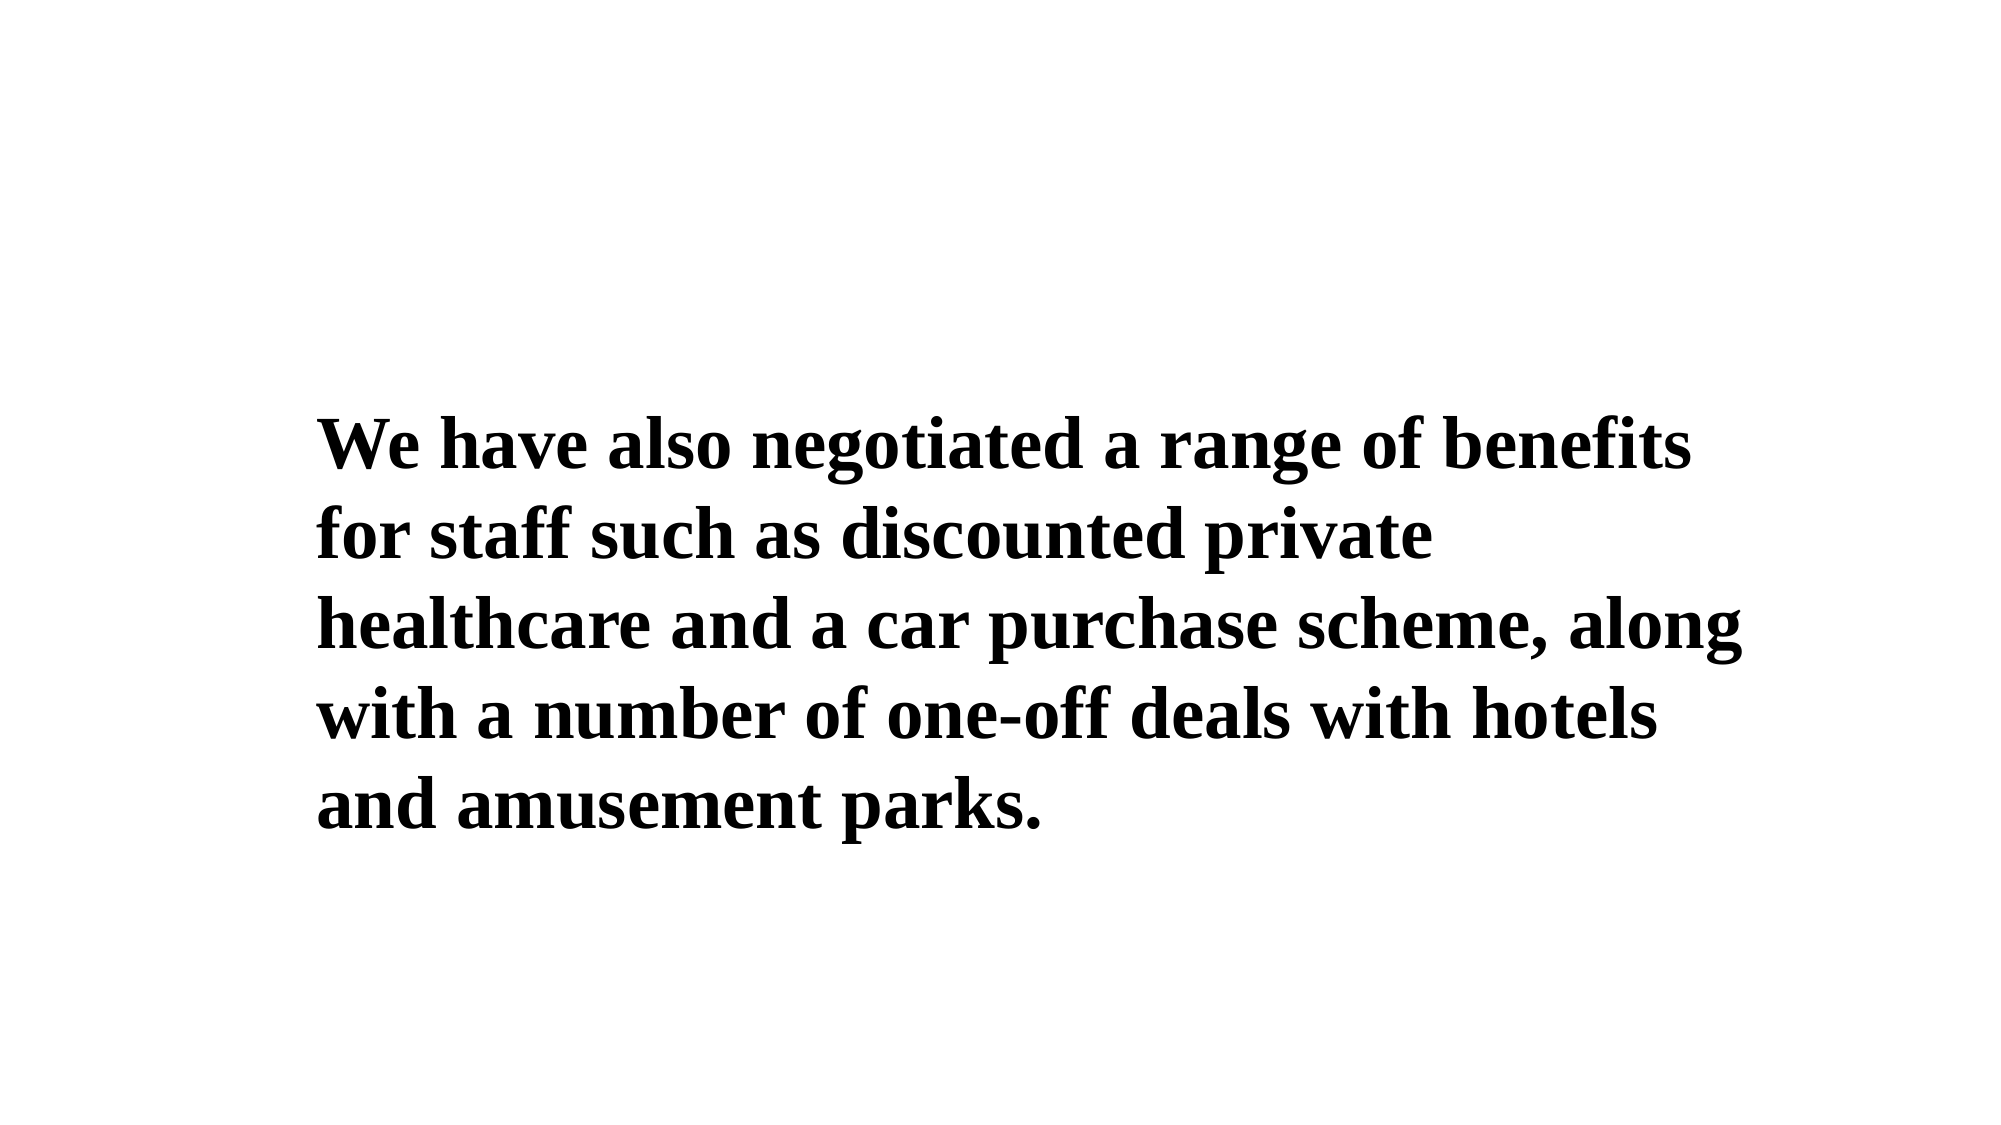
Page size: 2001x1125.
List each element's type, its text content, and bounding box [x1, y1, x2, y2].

text_box We have also negotiated a range of benefits for staff such as discounted private healthcare and a car purchase scheme, along with a number of one-off deals with hotels and amusement parks. [301, 386, 1765, 852]
